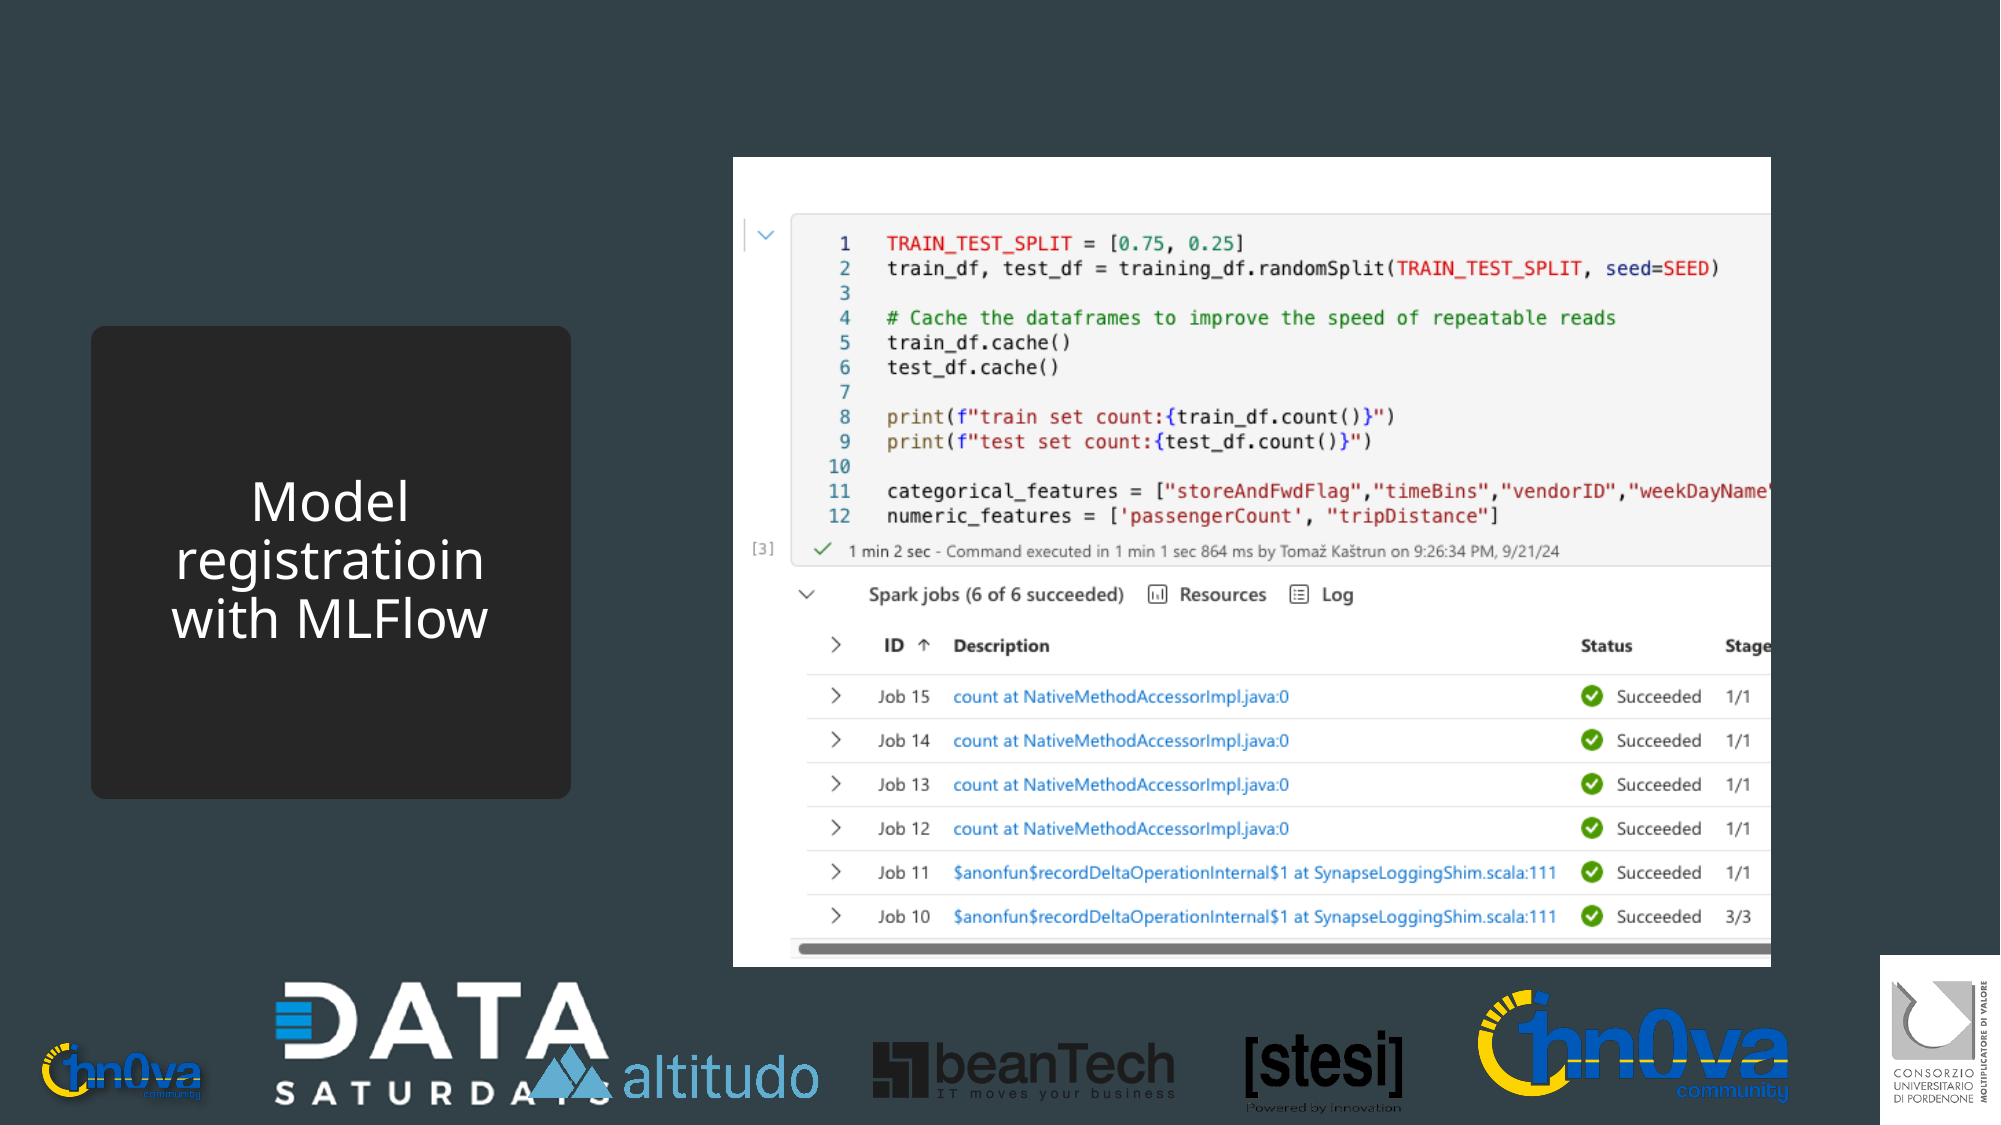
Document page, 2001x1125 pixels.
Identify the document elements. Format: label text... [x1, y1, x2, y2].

picture [41, 1041, 202, 1102]
picture [1244, 1029, 1404, 1115]
picture [733, 157, 1771, 967]
picture [1880, 955, 2000, 1125]
picture [873, 1042, 1174, 1101]
picture [254, 963, 823, 1122]
picture [1476, 986, 1791, 1106]
title Model registratioin with MLFlow [105, 340, 557, 785]
